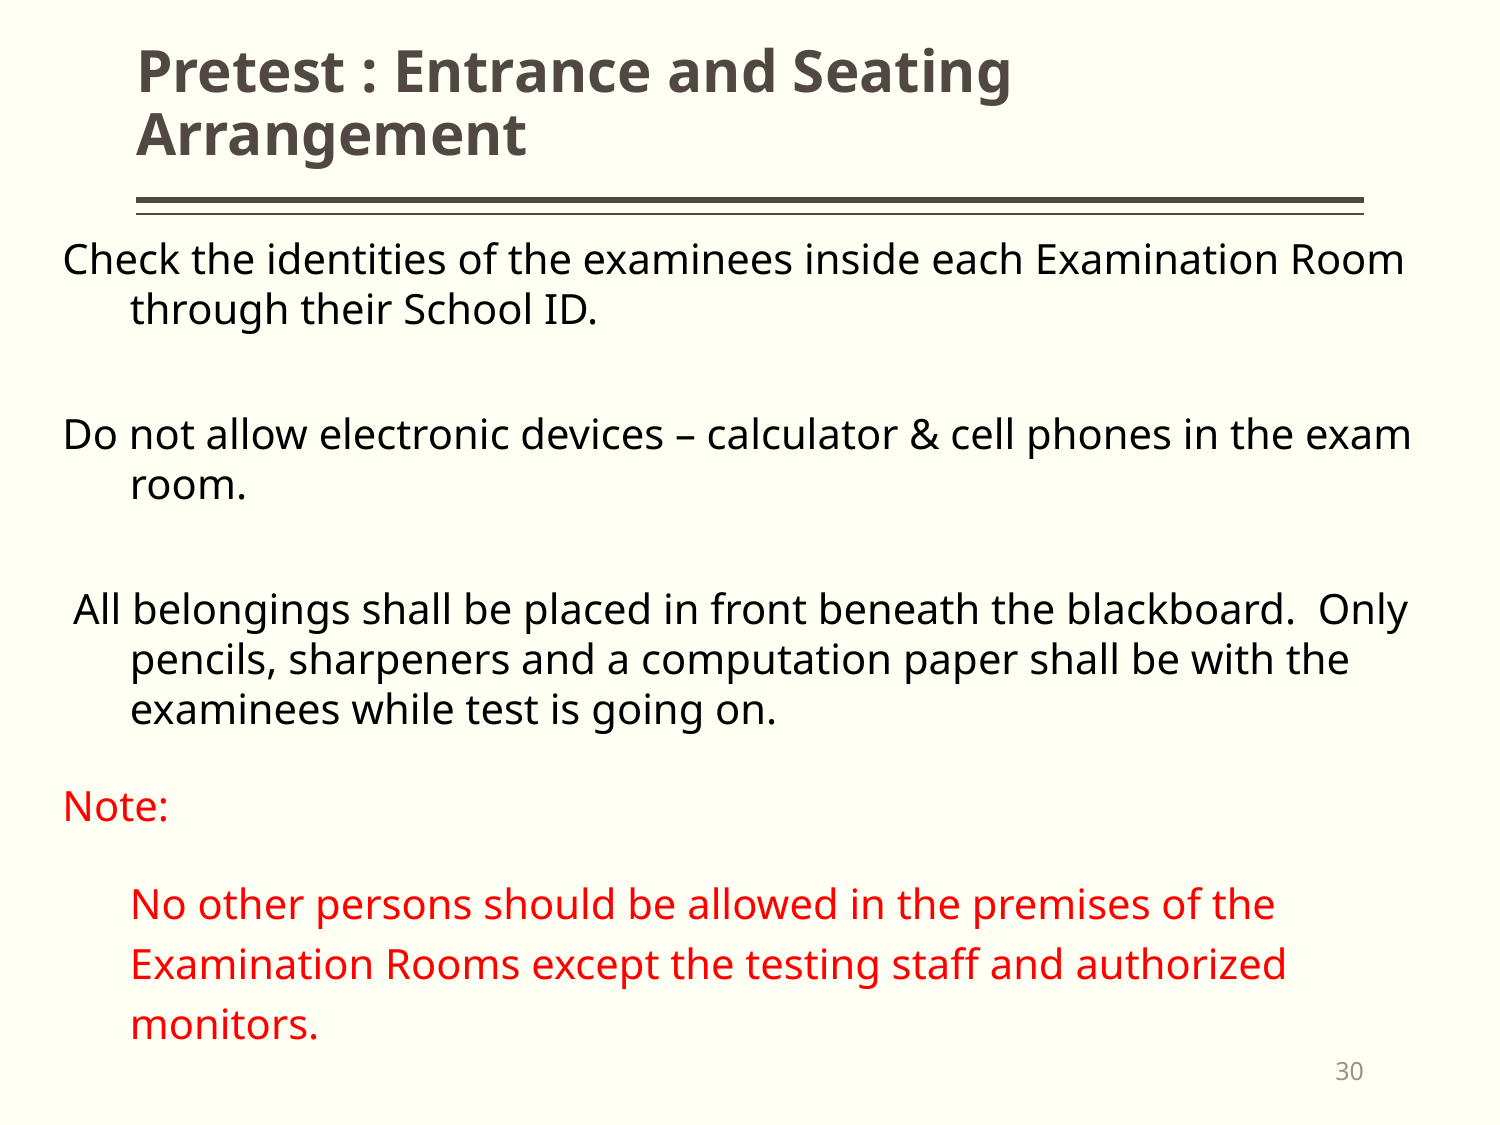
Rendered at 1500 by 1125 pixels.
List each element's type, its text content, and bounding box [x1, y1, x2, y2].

slide_number 30 [1138, 1042, 1364, 1103]
list Check the identities of the examinees inside each Examination Room through their School ID. Do not allow electronic devices – calculator & cell phones in the exam room. All belongings shall be placed in front beneath the blackboard. Only pencils, sharpeners and a computation paper shall be with the examinees while test is going on. Note: No other persons should be allowed in the premises of the Examination Rooms except the testing staff and authorized monitors. [62, 224, 1438, 1063]
title Pretest : Entrance and Seating Arrangement [135, 12, 1364, 175]
